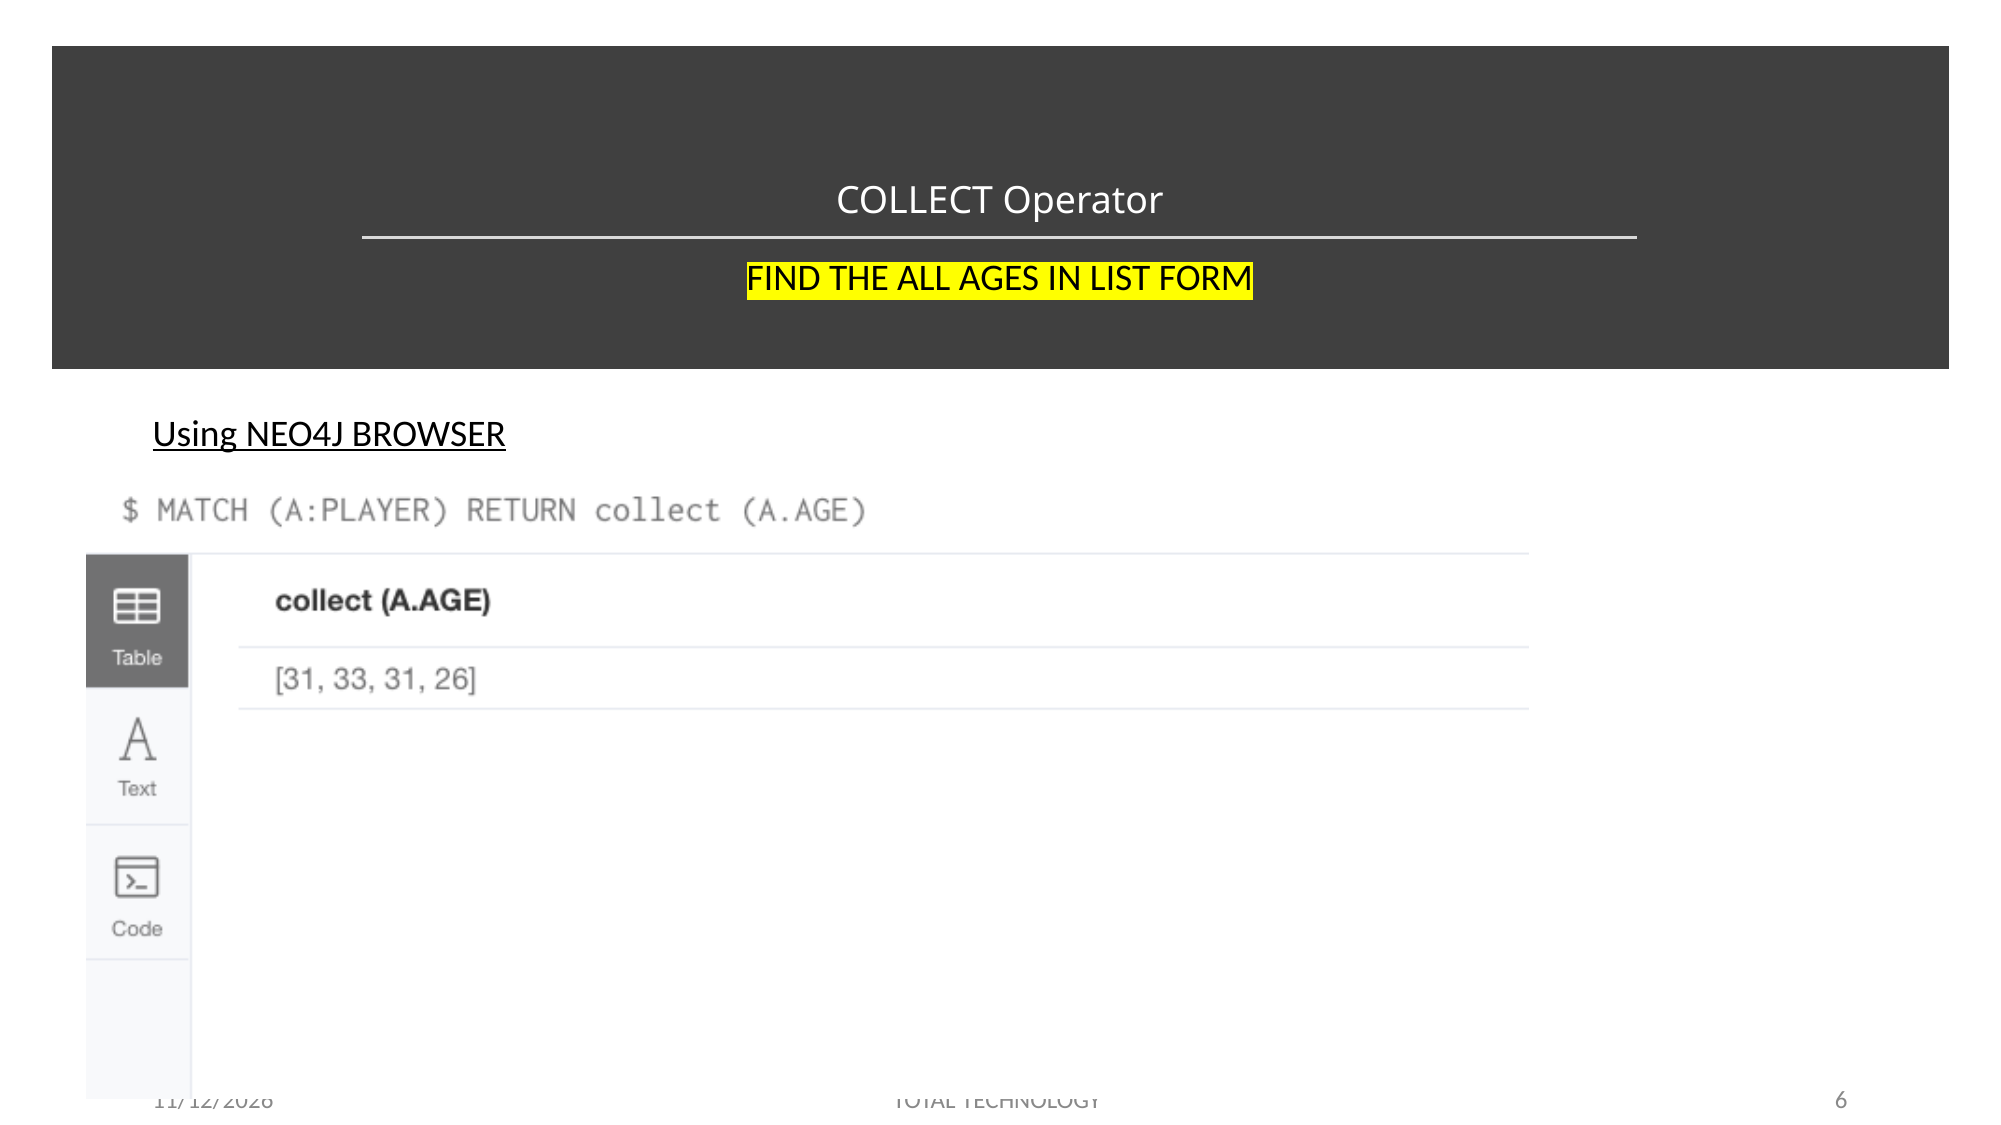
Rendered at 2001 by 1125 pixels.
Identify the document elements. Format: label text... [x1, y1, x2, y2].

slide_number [137, 1099, 588, 1125]
picture [86, 469, 1529, 1099]
list FIND THE ALL AGES IN LIST FORM [249, 250, 1750, 320]
title COLLECT Operator [86, 76, 1914, 230]
slide_number 6 [1412, 1069, 1863, 1125]
text_box Using NEO4J BROWSER [137, 401, 1939, 597]
footer TOTAL TECHNOLOGY [662, 1099, 1338, 1125]
text_box [61, 55, 1939, 360]
